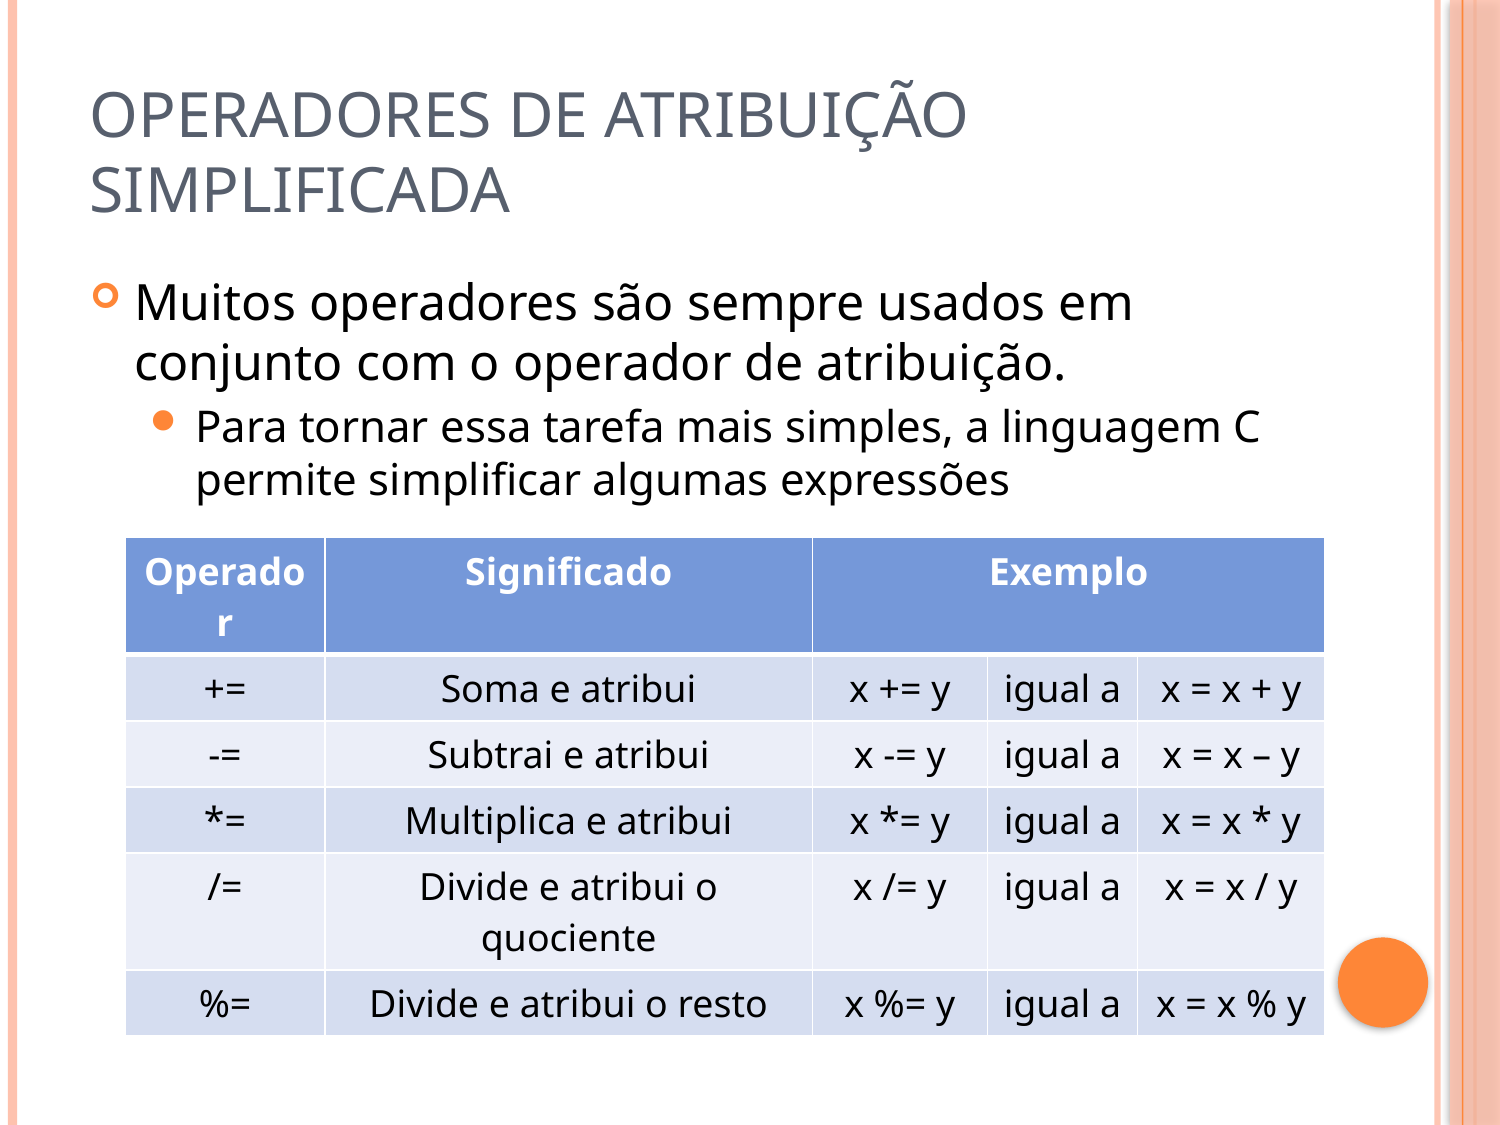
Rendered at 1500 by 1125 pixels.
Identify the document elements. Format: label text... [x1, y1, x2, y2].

table_cell x -= y [813, 722, 987, 786]
table_cell *= [126, 788, 324, 852]
list Muitos operadores são sempre usados em conjunto com o operador de atribuição. Para tornar essa tarefa mais simples, a linguagem C permite simplificar algumas expressões [75, 262, 1300, 1062]
table_cell Multiplica e atribui [326, 788, 812, 852]
table_cell x %= y [813, 971, 987, 1035]
table_cell %= [126, 971, 324, 1035]
table_cell x = x + y [1138, 657, 1324, 720]
table_cell += [126, 657, 324, 720]
table_cell x = x * y [1138, 788, 1324, 852]
table_header Exemplo [813, 538, 1324, 652]
table_cell /= [126, 854, 324, 969]
table_cell igual a [988, 971, 1137, 1035]
table_cell x /= y [813, 854, 987, 969]
table_cell igual a [988, 854, 1137, 969]
table_cell Soma e atribui [326, 657, 812, 720]
table_cell Subtrai e atribui [326, 722, 812, 786]
table_cell x = x % y [1138, 971, 1324, 1035]
table_header Operador [126, 538, 324, 652]
table_cell x = x – y [1138, 722, 1324, 786]
table_header Significado [326, 538, 812, 652]
table_cell x *= y [813, 788, 987, 852]
title Operadores de atribuição simplificada [75, 45, 1300, 233]
table_cell igual a [988, 788, 1137, 852]
table_cell igual a [988, 722, 1137, 786]
table_cell x = x / y [1138, 854, 1324, 969]
table_cell igual a [988, 657, 1137, 720]
table_cell Divide e atribui o quociente [326, 854, 812, 969]
table_cell Divide e atribui o resto [326, 971, 812, 1035]
table_cell -= [126, 722, 324, 786]
table_cell x += y [813, 657, 987, 720]
